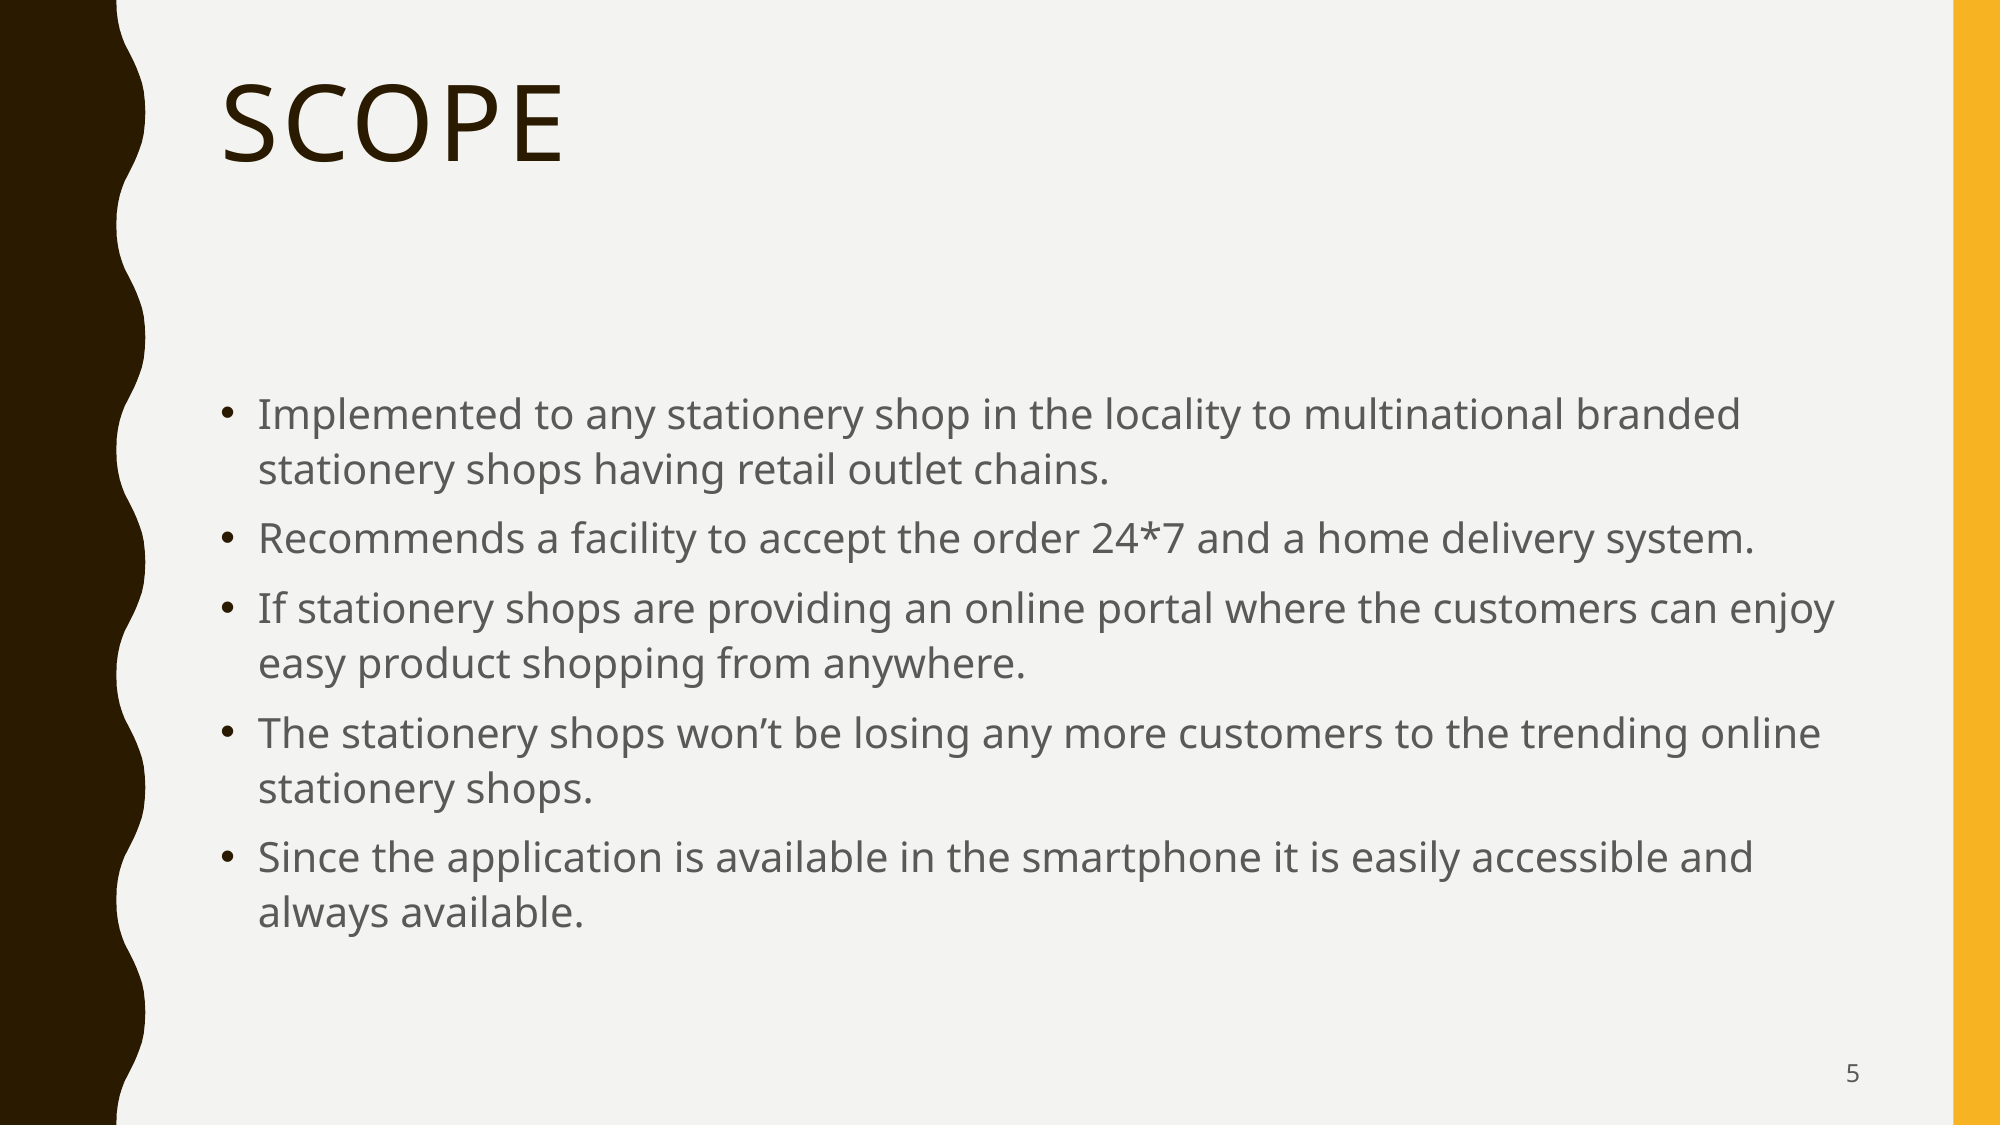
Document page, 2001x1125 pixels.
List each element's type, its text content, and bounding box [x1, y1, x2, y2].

title scope [205, 62, 1875, 308]
list Implemented to any stationery shop in the locality to multinational branded stationery shops having retail outlet chains. Recommends a facility to accept the order 24*7 and a home delivery system. If stationery shops are providing an online portal where the customers can enjoy easy product shopping from anywhere. The stationery shops won’t be losing any more customers to the trending online stationery shops. Since the application is available in the smartphone it is easily accessible and always available. [205, 375, 1875, 965]
slide_number 5 [1412, 1045, 1875, 1103]
